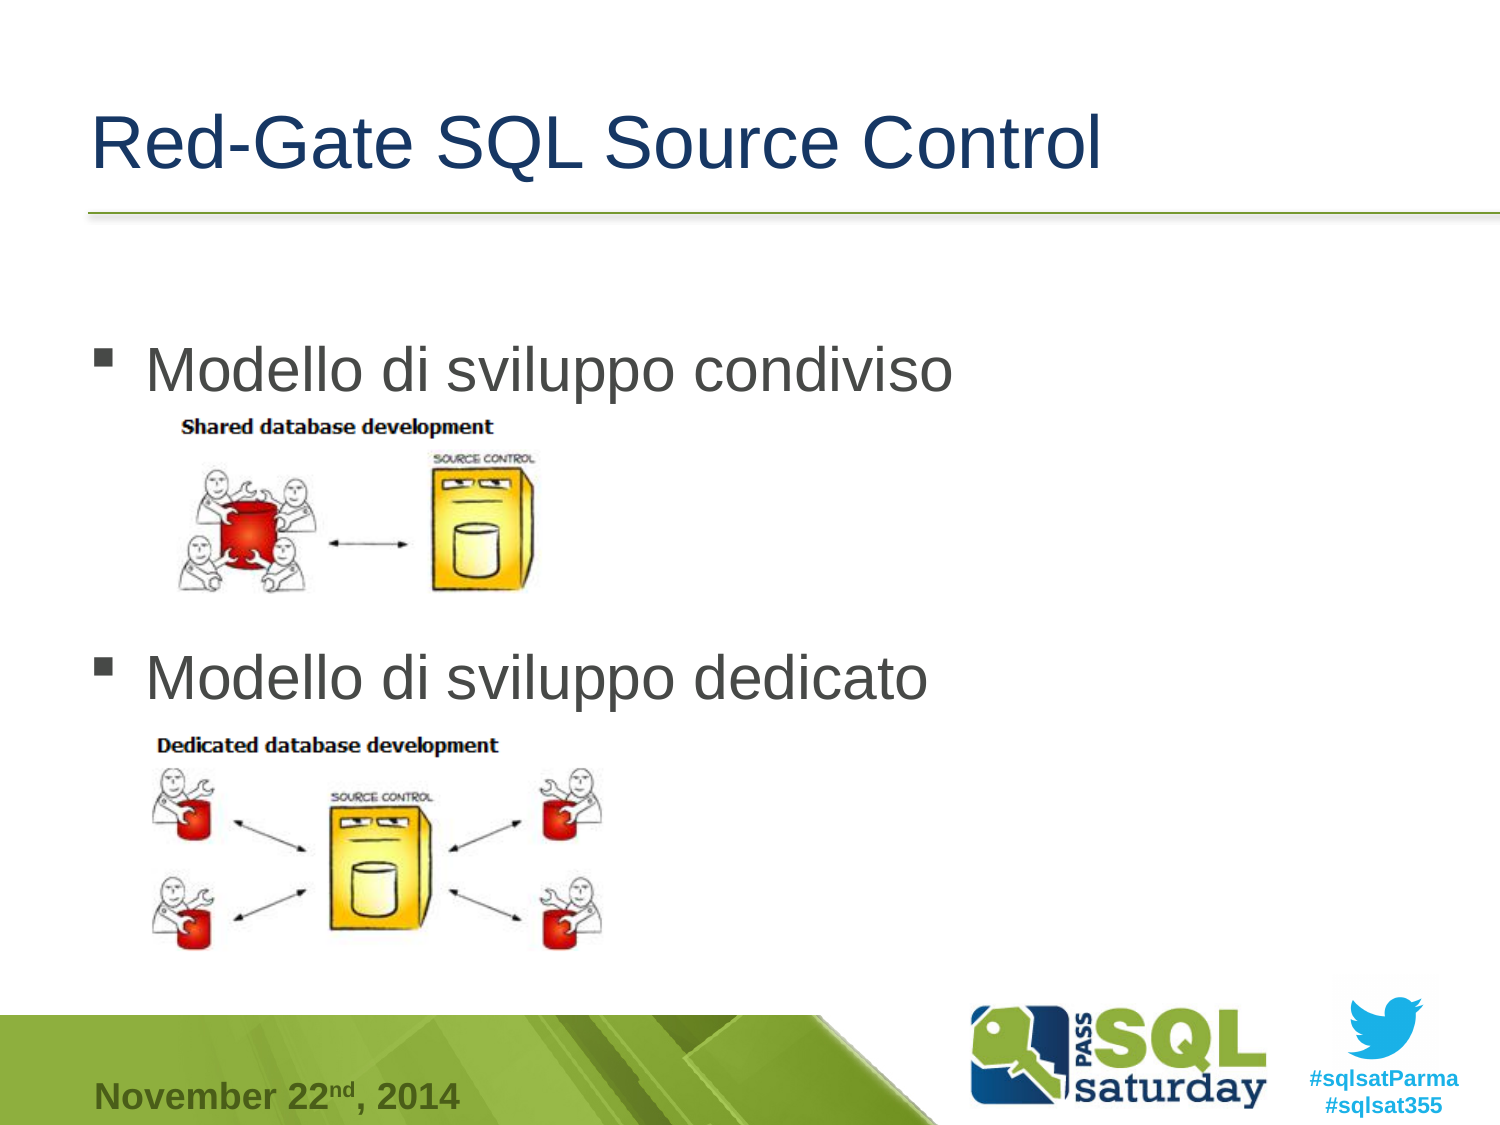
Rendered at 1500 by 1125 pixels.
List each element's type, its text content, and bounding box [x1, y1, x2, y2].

picture [1332, 974, 1439, 1082]
picture [148, 405, 597, 636]
title Red-Gate SQL Source Control [75, 45, 1425, 233]
picture [0, 1004, 1282, 1125]
list Modello di sviluppo condiviso Modello di sviluppo dedicato [74, 233, 1427, 1004]
picture [129, 726, 660, 970]
